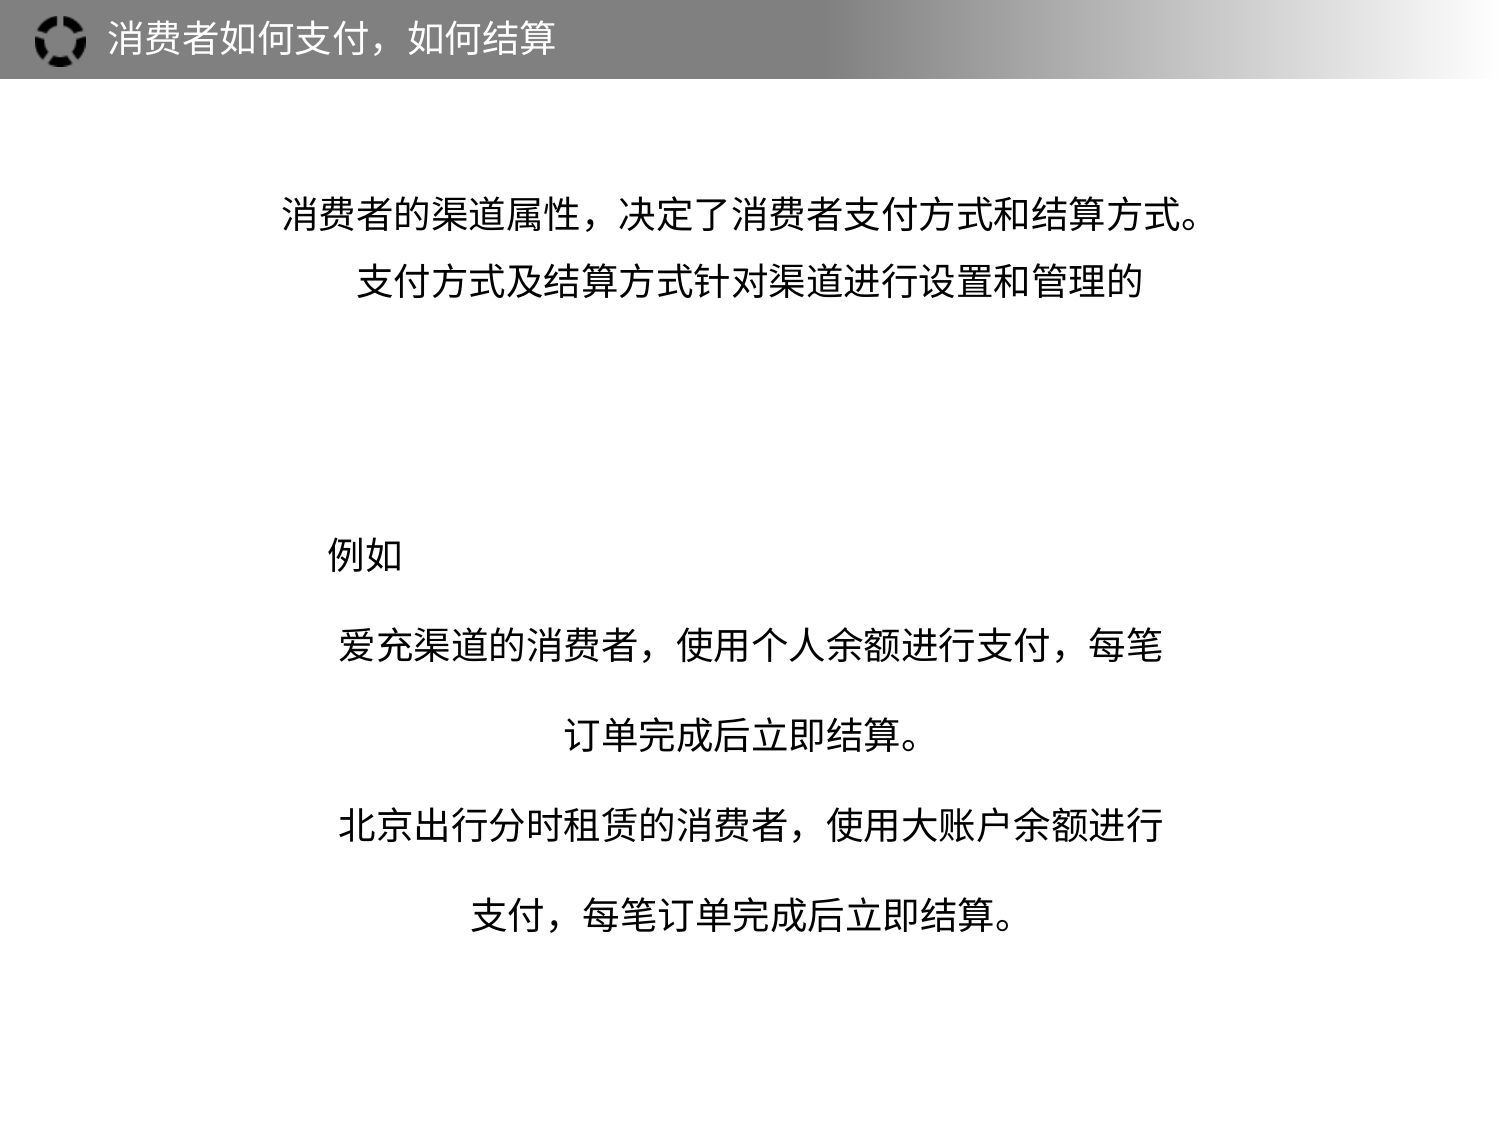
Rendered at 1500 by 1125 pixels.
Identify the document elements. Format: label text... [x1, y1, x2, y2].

text_box 例如 爱充渠道的消费者，使用个人余额进行支付，每笔订单完成后立即结算。 北京出行分时租赁的消费者，使用大账户余额进行支付，每笔订单完成后立即结算。 [312, 479, 1190, 1035]
picture [35, 16, 86, 67]
text_box [0, 0, 1500, 80]
text_box 消费者的渠道属性，决定了消费者支付方式和结算方式。 支付方式及结算方式针对渠道进行设置和管理的 [0, 160, 1500, 311]
text_box 消费者如何支付，如何结算 [92, 7, 679, 67]
